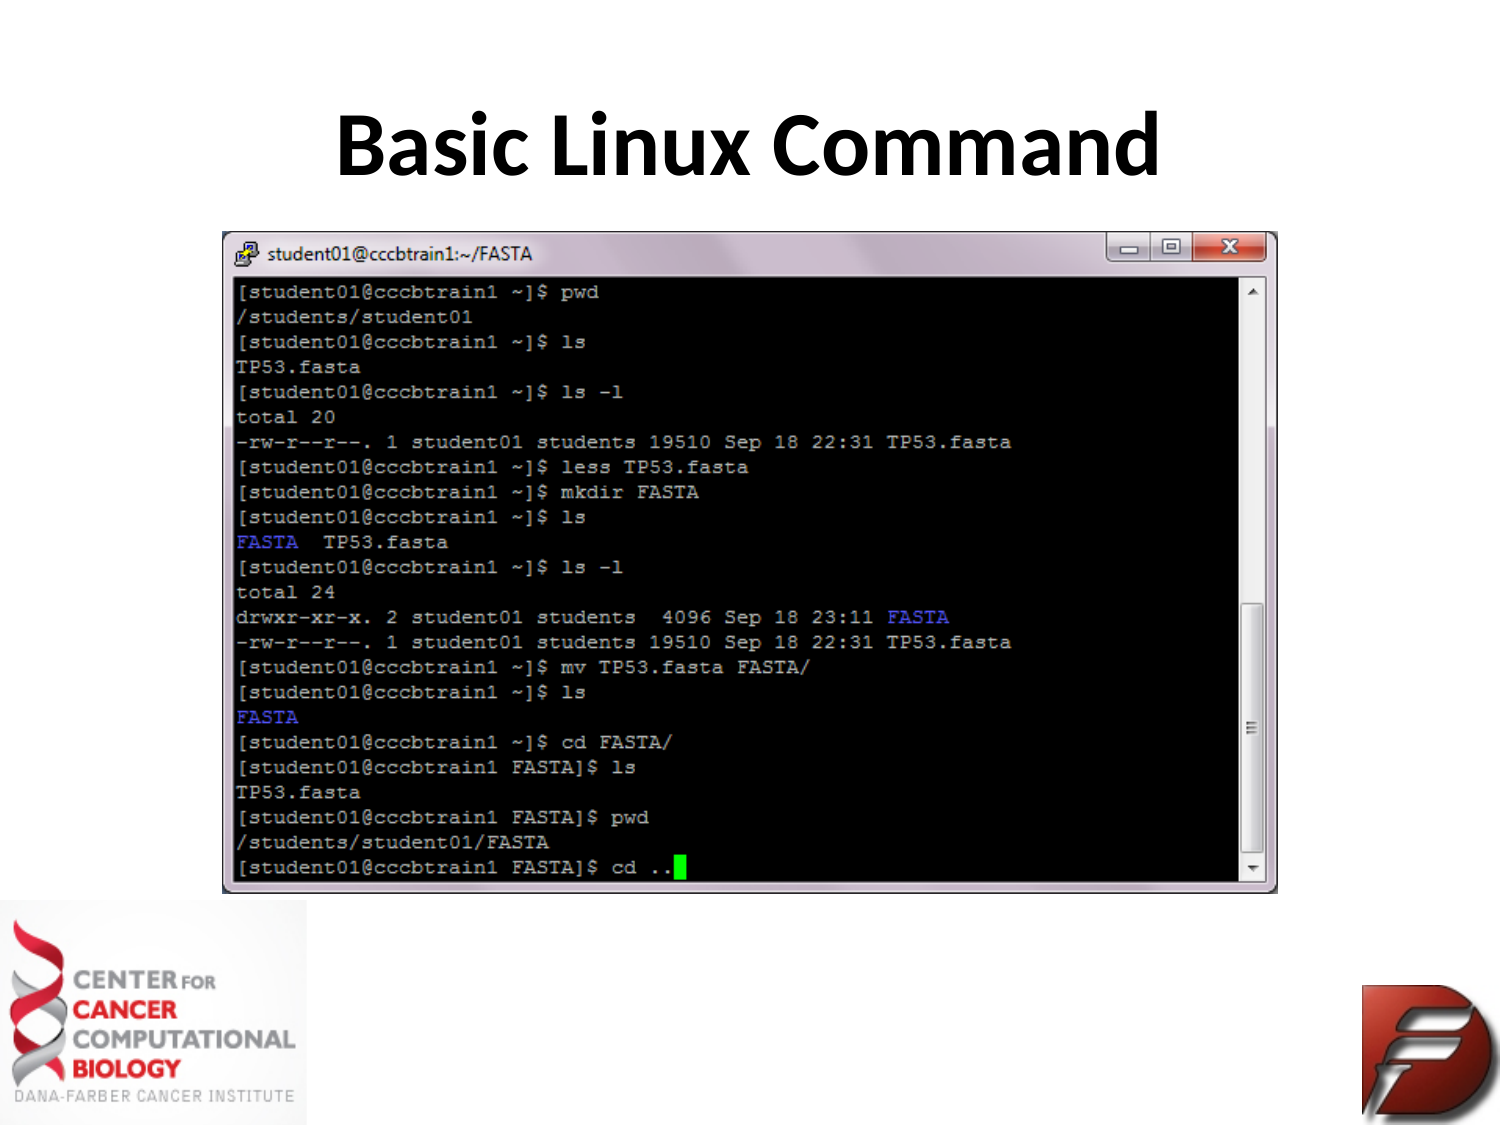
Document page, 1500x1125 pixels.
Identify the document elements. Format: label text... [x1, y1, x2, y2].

picture [1362, 985, 1500, 1125]
title Basic Linux Command [75, 45, 1425, 233]
picture [0, 900, 307, 1125]
picture [222, 230, 1278, 894]
